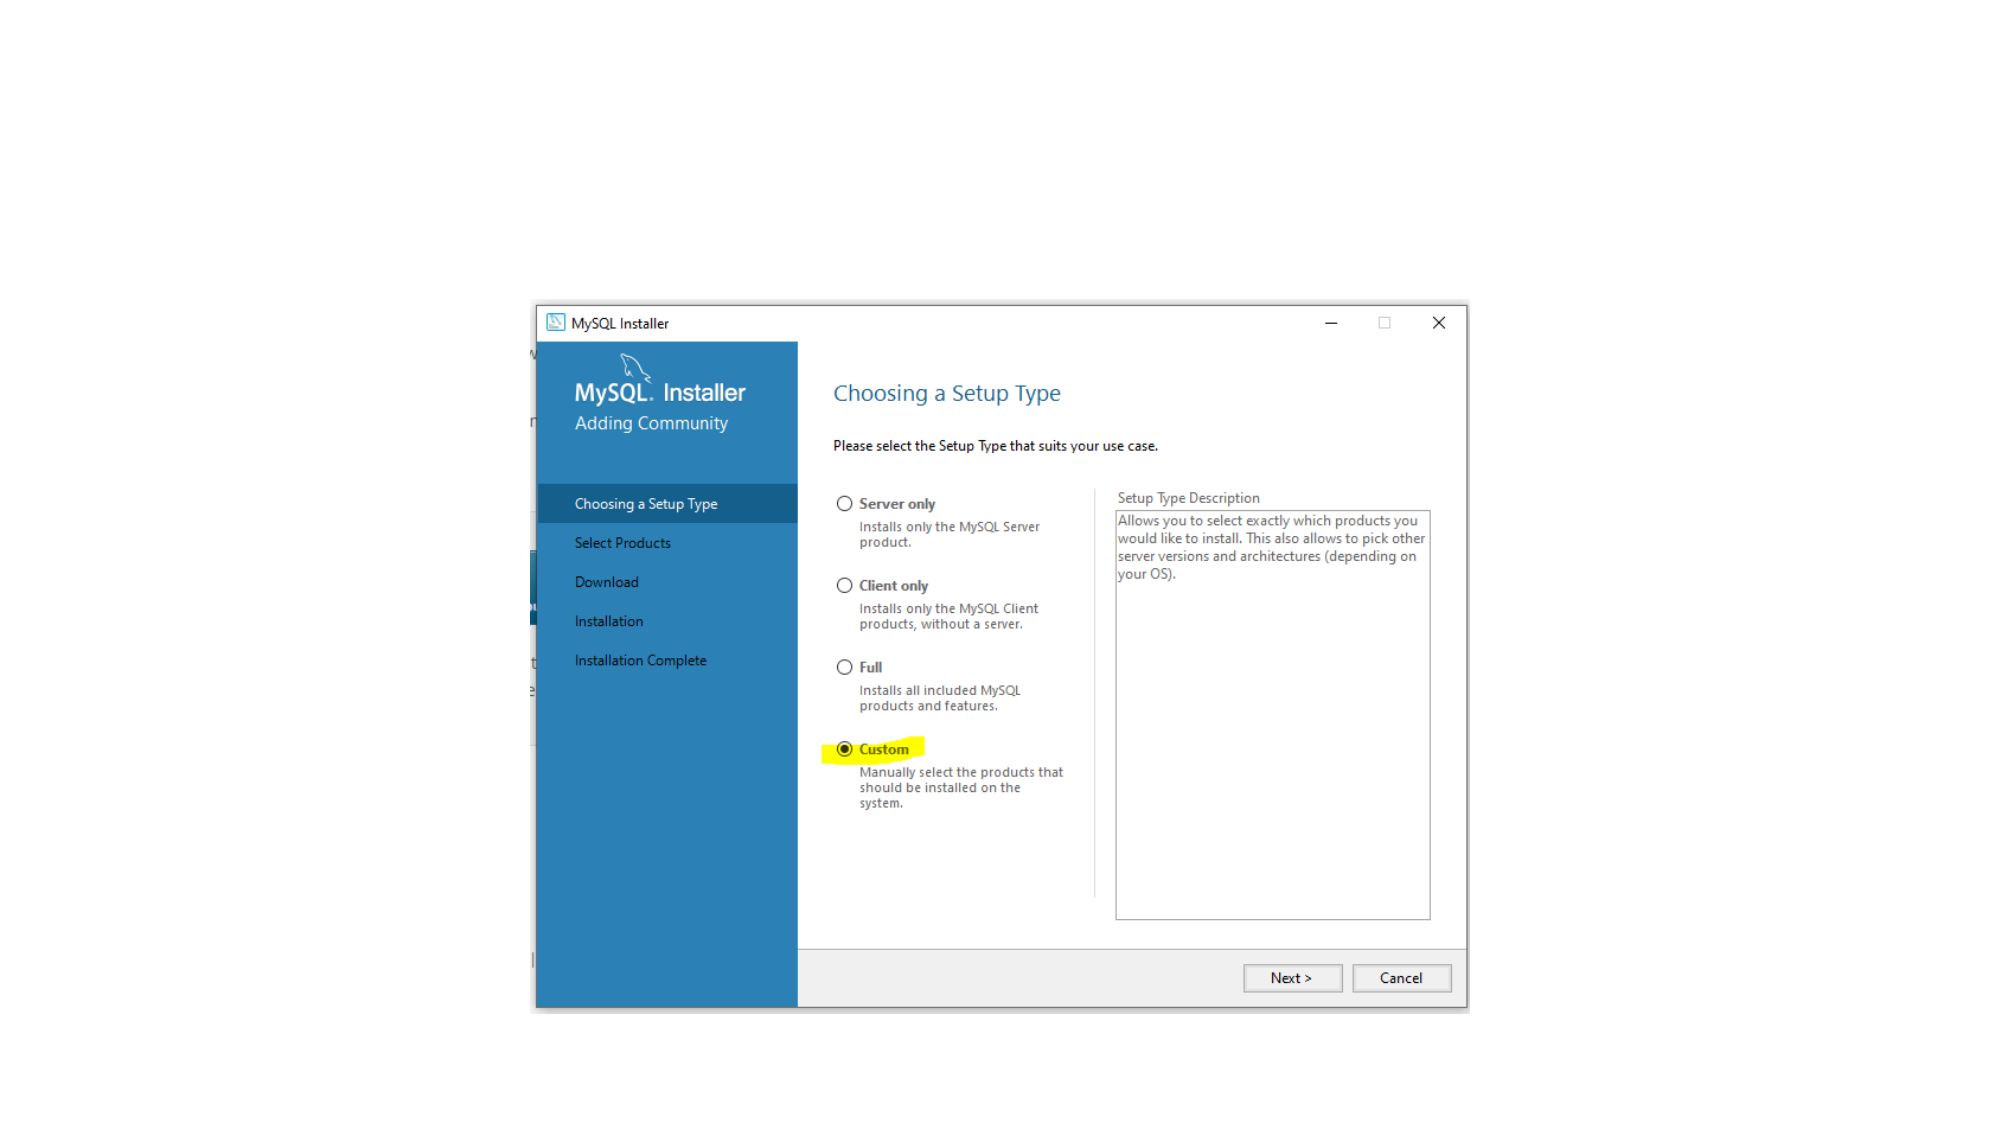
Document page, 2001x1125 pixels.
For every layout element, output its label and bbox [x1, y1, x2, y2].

list [530, 299, 1470, 1014]
